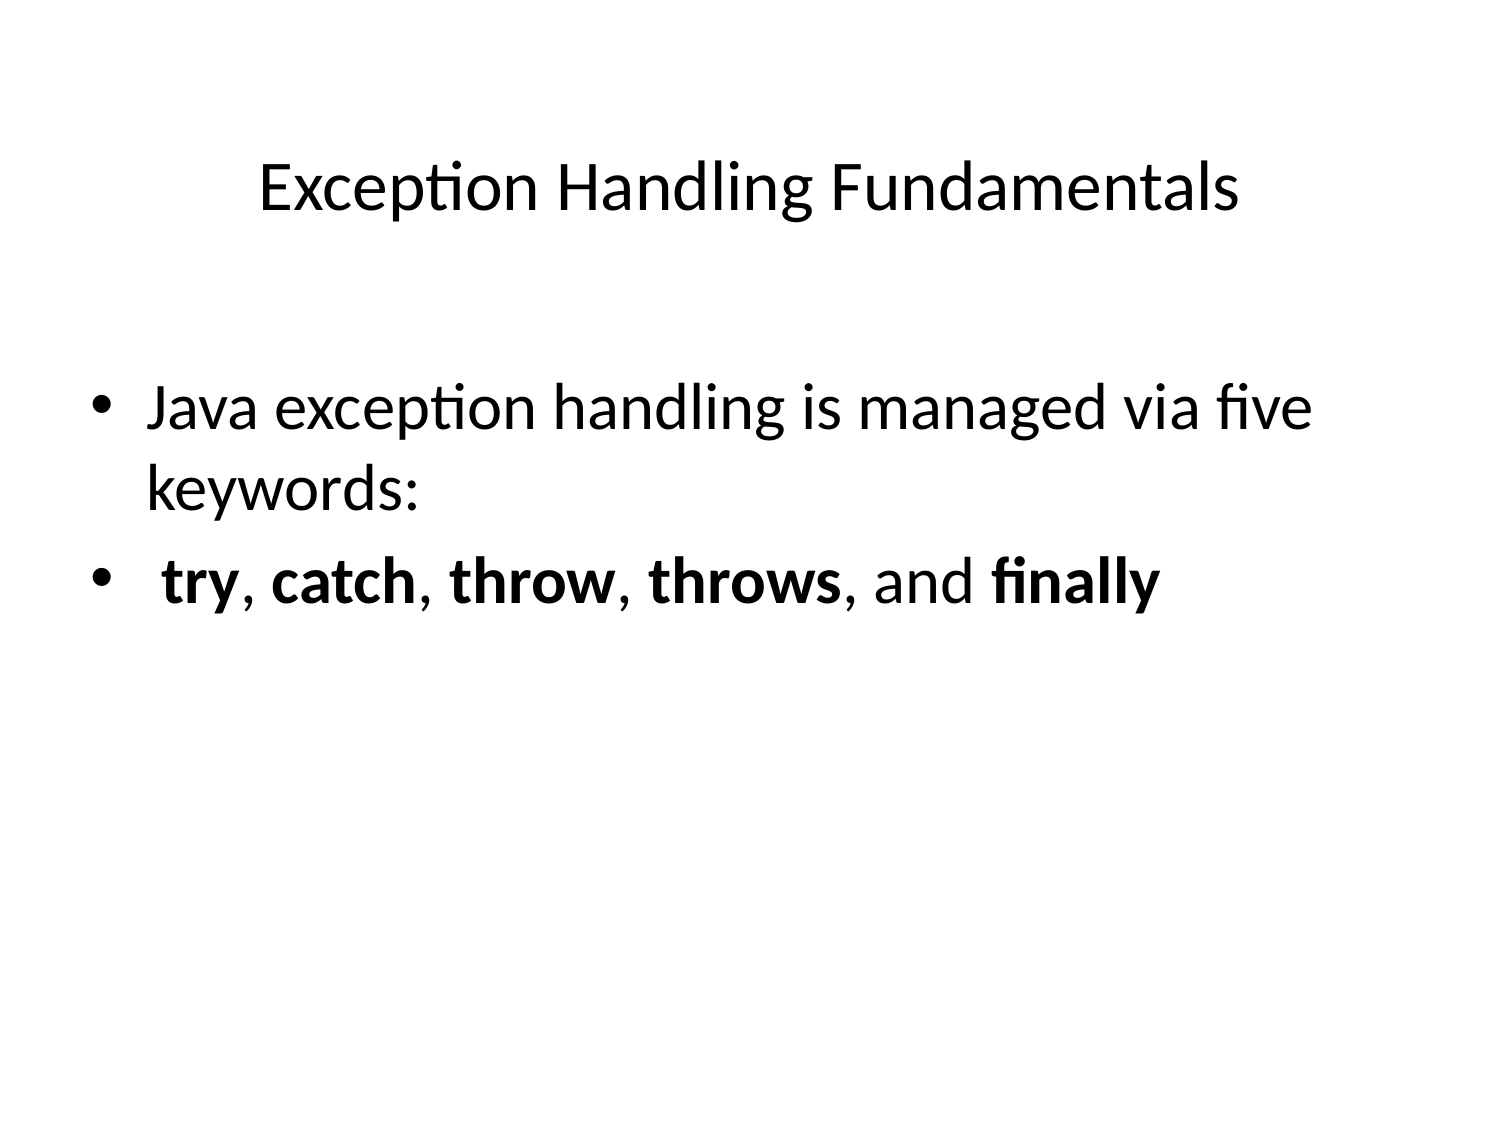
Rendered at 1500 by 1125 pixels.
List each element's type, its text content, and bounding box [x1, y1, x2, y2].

title Exception Handling Fundamentals [75, 45, 1425, 233]
list Java exception handling is managed via five keywords: try, catch, throw, throws, and finally [75, 262, 1425, 1005]
